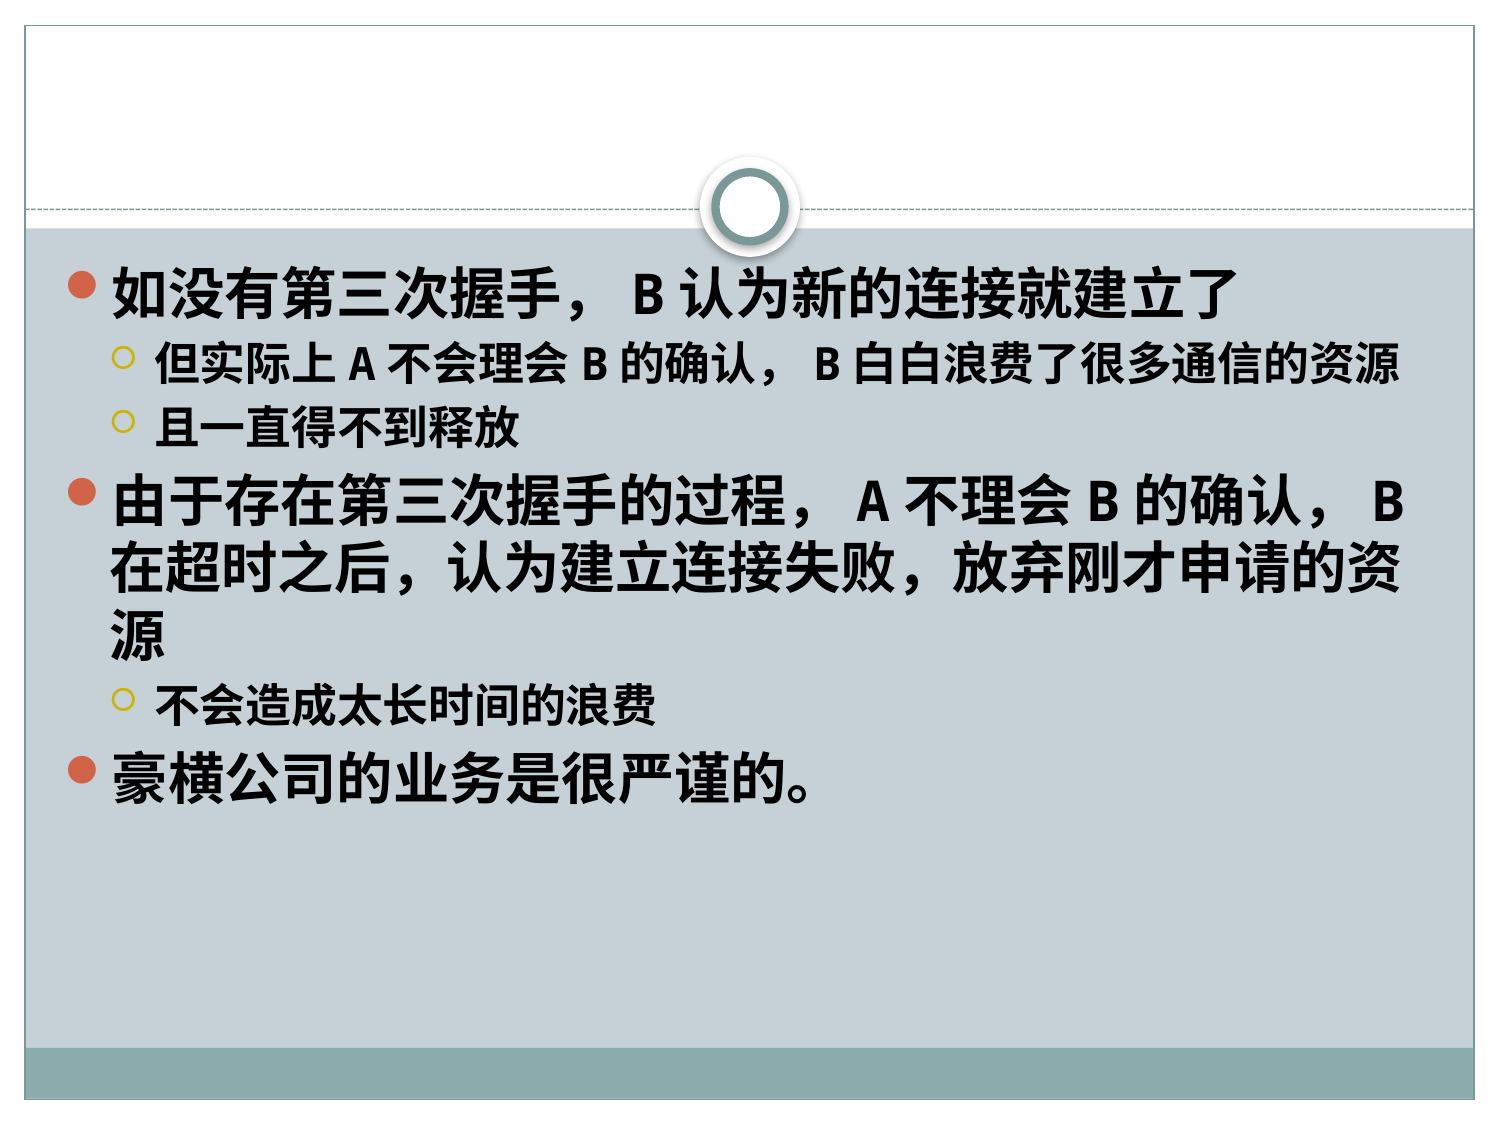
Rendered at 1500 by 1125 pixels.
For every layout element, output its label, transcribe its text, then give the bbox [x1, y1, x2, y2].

list 如没有第三次握手，B认为新的连接就建立了 但实际上A不会理会B的确认，B白白浪费了很多通信的资源 且一直得不到释放 由于存在第三次握手的过程，A不理会B的确认，B在超时之后，认为建立连接失败，放弃刚才申请的资源 不会造成太长时间的浪费 豪横公司的业务是很严谨的。 [49, 250, 1445, 1001]
